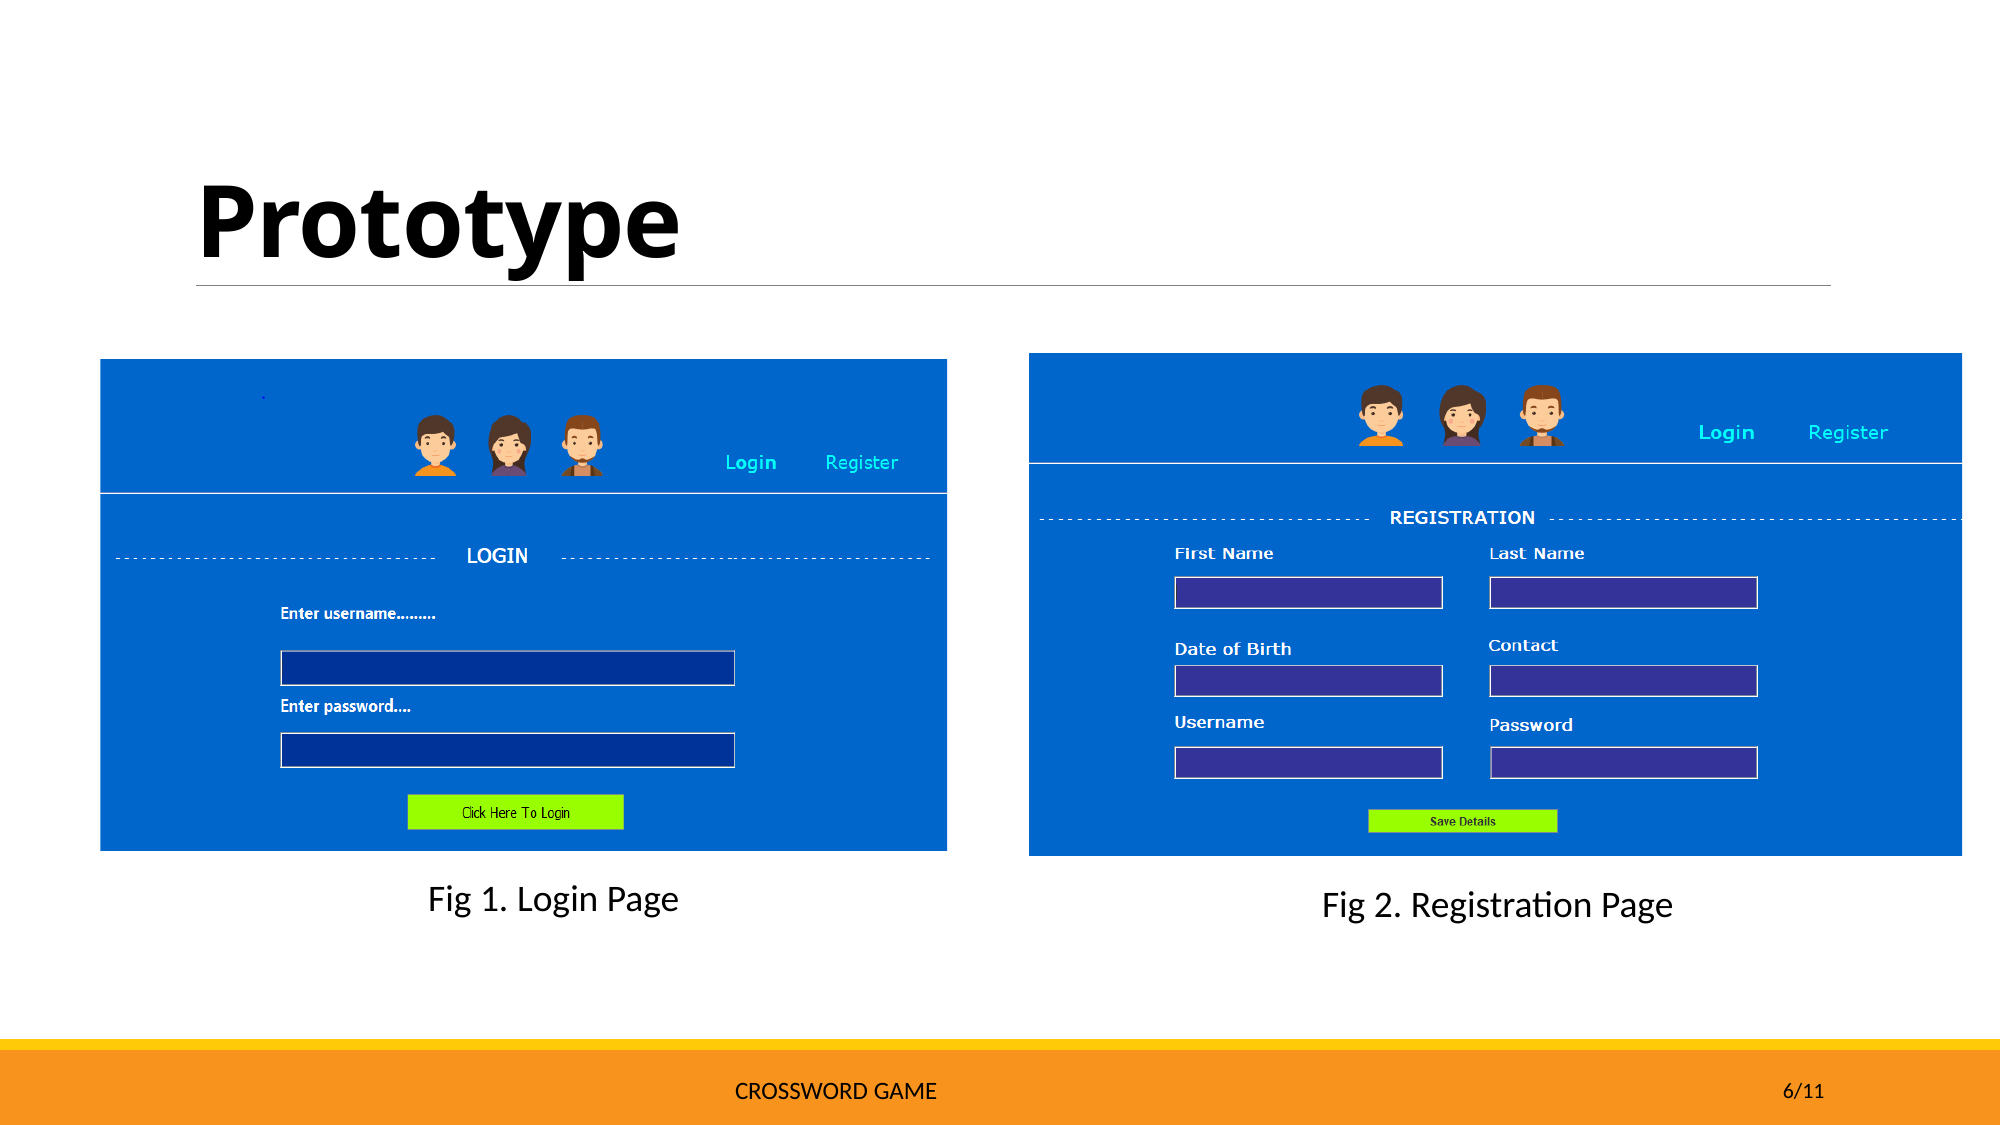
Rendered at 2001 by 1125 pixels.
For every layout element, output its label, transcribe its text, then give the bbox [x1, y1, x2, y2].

title Prototype [180, 47, 1830, 285]
text_box Fig 2. Registration Page [1307, 873, 1689, 933]
list [180, 302, 1830, 963]
text_box Fig 1. Login Page [413, 866, 695, 926]
picture [1028, 352, 1963, 857]
footer CROSSWORD GAME [604, 1059, 1396, 1120]
slide_number 6/11 [1624, 1059, 1840, 1120]
picture [99, 358, 948, 851]
